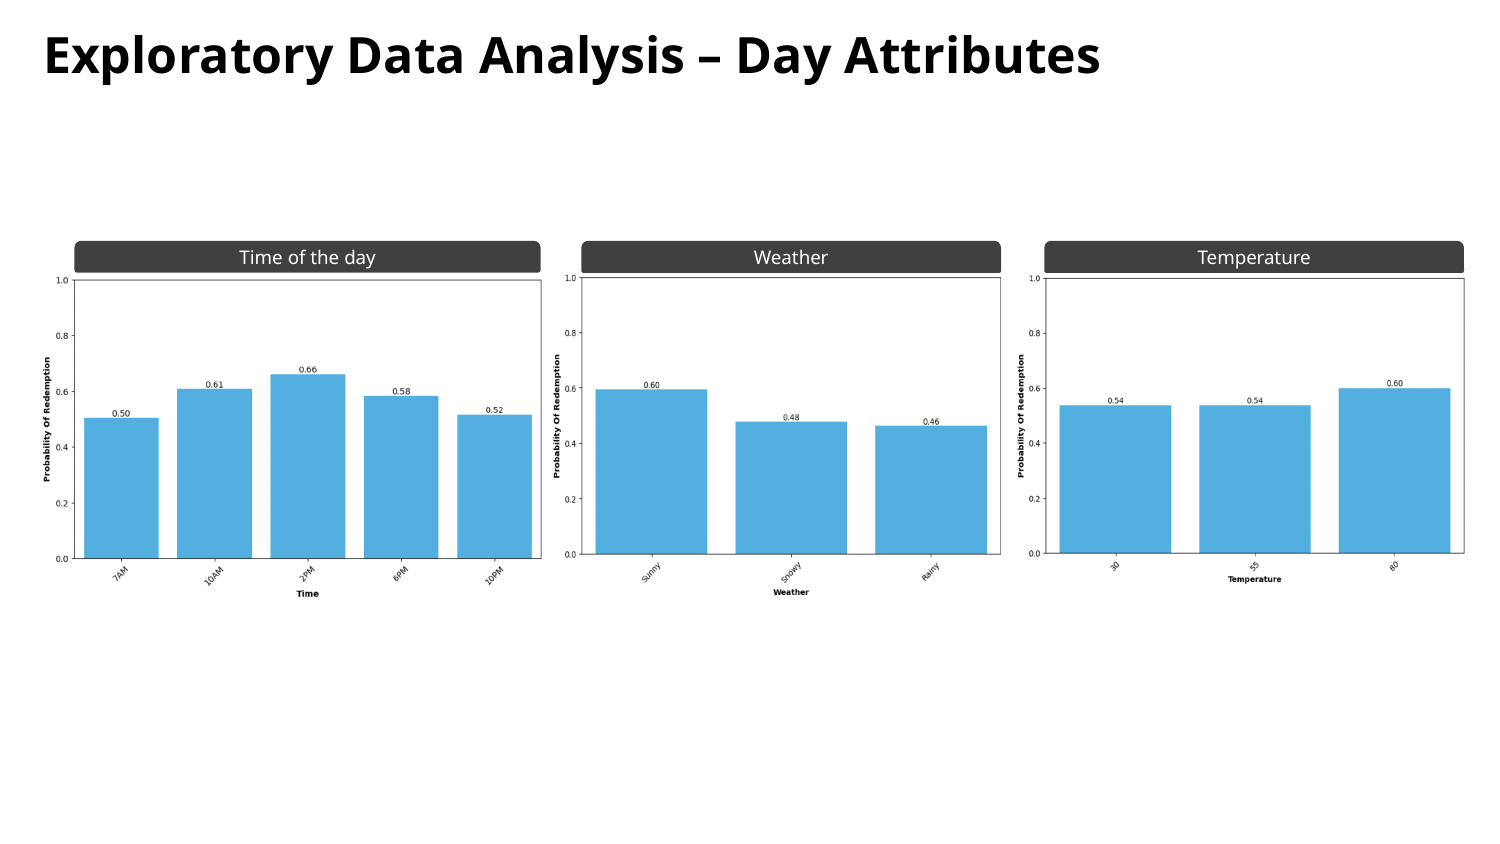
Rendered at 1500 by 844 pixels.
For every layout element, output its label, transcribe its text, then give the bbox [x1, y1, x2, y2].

picture [34, 270, 1473, 604]
title Exploratory Data Analysis – Day Attributes [28, 8, 1472, 103]
text_box Temperature [1044, 240, 1465, 269]
text_box Time of the day [74, 240, 541, 269]
text_box Weather [581, 240, 1002, 268]
